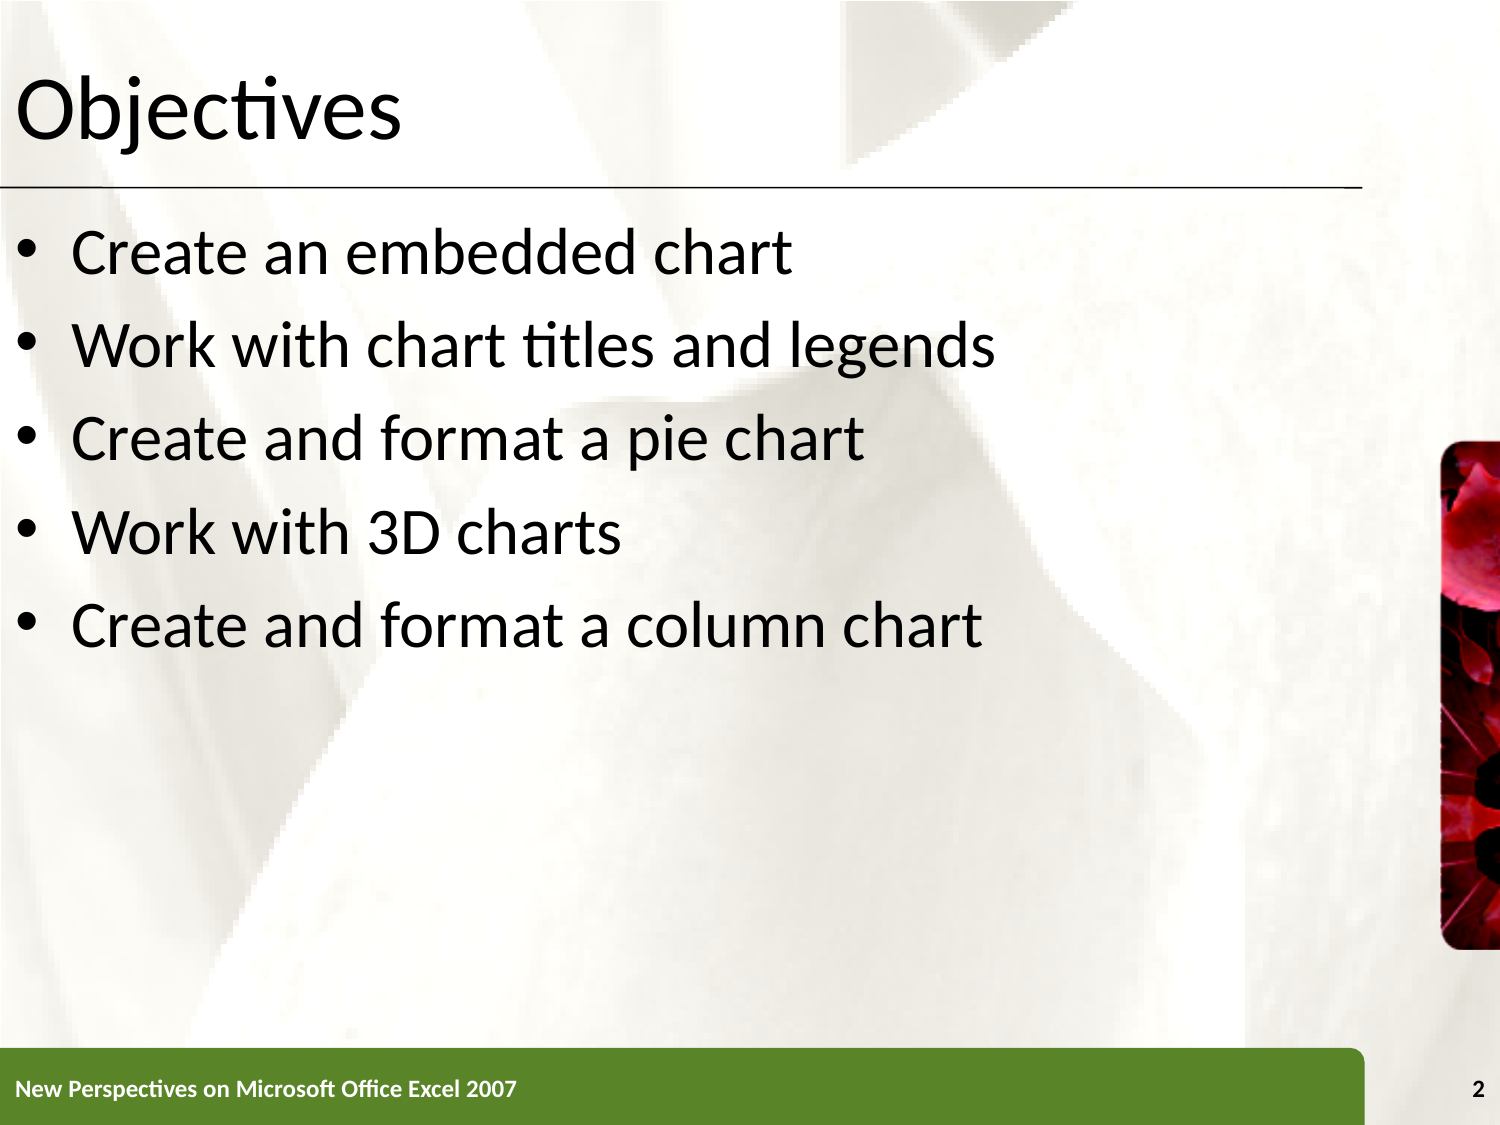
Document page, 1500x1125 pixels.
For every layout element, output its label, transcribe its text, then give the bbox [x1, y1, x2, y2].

picture [1437, 437, 1500, 950]
footer New Perspectives on Microsoft Office Excel 2007 [0, 1050, 1350, 1125]
slide_number 2 [1412, 1050, 1500, 1125]
list Create an embedded chart Work with chart titles and legends Create and format a pie chart Work with 3D charts Create and format a column chart [0, 199, 1426, 1006]
title Objectives [0, 24, 1363, 181]
